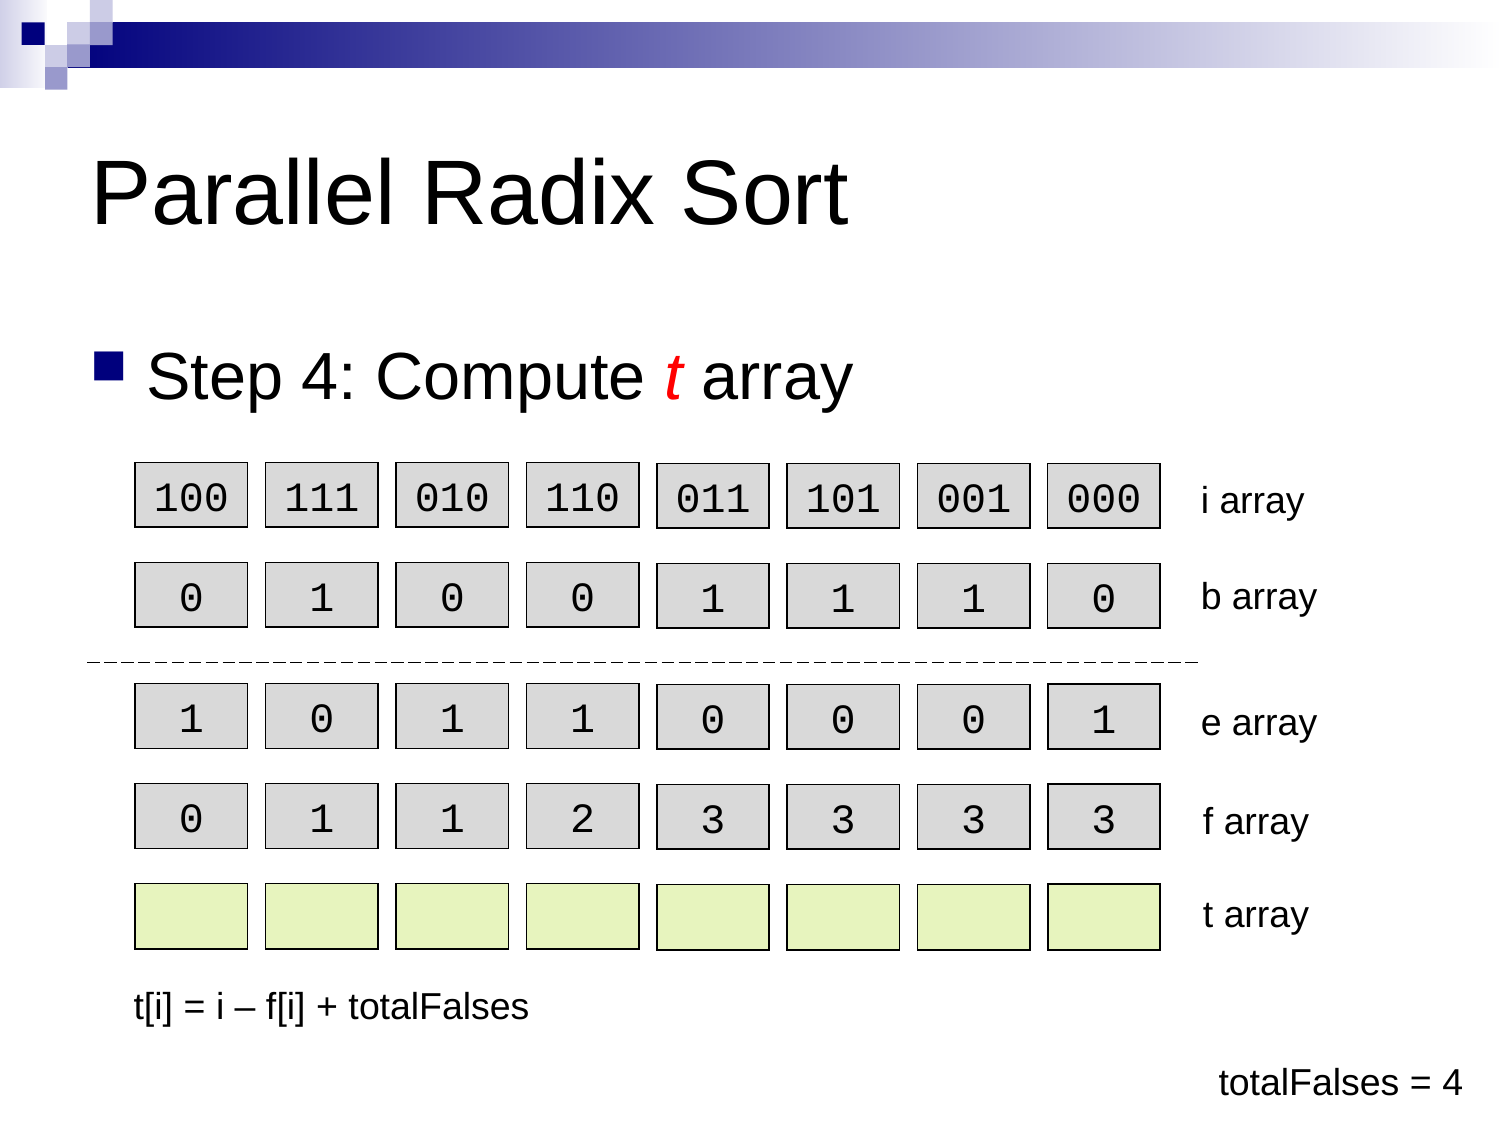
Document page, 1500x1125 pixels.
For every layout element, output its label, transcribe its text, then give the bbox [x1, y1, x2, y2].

text_box 1 [689, 22, 693, 67]
text_box 1 [656, 563, 770, 628]
text_box 1 [786, 563, 900, 628]
text_box 1 [265, 783, 379, 849]
text_box [1047, 884, 1161, 950]
text_box 001 [917, 463, 1030, 529]
text_box [917, 884, 1030, 950]
text_box 011 [656, 463, 770, 529]
text_box 1 [396, 783, 509, 849]
list Step 4: Compute t array [75, 324, 1425, 425]
text_box 1 [917, 563, 1030, 628]
text_box 0 [917, 684, 1030, 750]
text_box totalFalses = 4 [1203, 1050, 1479, 1110]
text_box 3 [1047, 784, 1161, 850]
text_box 110 [526, 462, 639, 528]
text_box e array [1186, 690, 1333, 751]
text_box 0 [265, 683, 379, 749]
text_box [135, 883, 248, 950]
text_box [656, 884, 770, 950]
text_box 000 [1047, 463, 1161, 529]
text_box f array [1188, 789, 1325, 849]
text_box 111 [265, 462, 379, 528]
text_box 101 [786, 463, 900, 529]
text_box 1 [265, 562, 379, 628]
text_box 0 [1047, 563, 1161, 628]
text_box 1 [135, 683, 248, 749]
text_box 010 [396, 462, 509, 528]
text_box 1 [1047, 684, 1161, 750]
text_box [265, 883, 379, 950]
text_box 2 [526, 783, 639, 849]
text_box 0 [135, 562, 248, 628]
text_box [786, 884, 900, 950]
text_box 0 [135, 783, 248, 849]
text_box [396, 883, 509, 950]
text_box 3 [656, 784, 770, 850]
text_box 0 [786, 684, 900, 750]
text_box 3 [917, 784, 1030, 850]
text_box b array [1186, 565, 1333, 625]
text_box [526, 883, 639, 950]
text_box t array [1188, 882, 1325, 943]
text_box 5 [778, 22, 783, 67]
text_box t[i] = i – f[i] + totalFalses [118, 974, 545, 1035]
text_box 0 [396, 562, 509, 628]
text_box 1 [526, 683, 639, 749]
title Parallel Radix Sort [75, 75, 1425, 300]
text_box 3 [786, 784, 900, 850]
text_box 1 [396, 683, 509, 749]
text_box 0 [656, 684, 770, 750]
text_box i array [1186, 468, 1320, 528]
text_box 100 [135, 462, 248, 528]
text_box 0 [526, 562, 639, 628]
